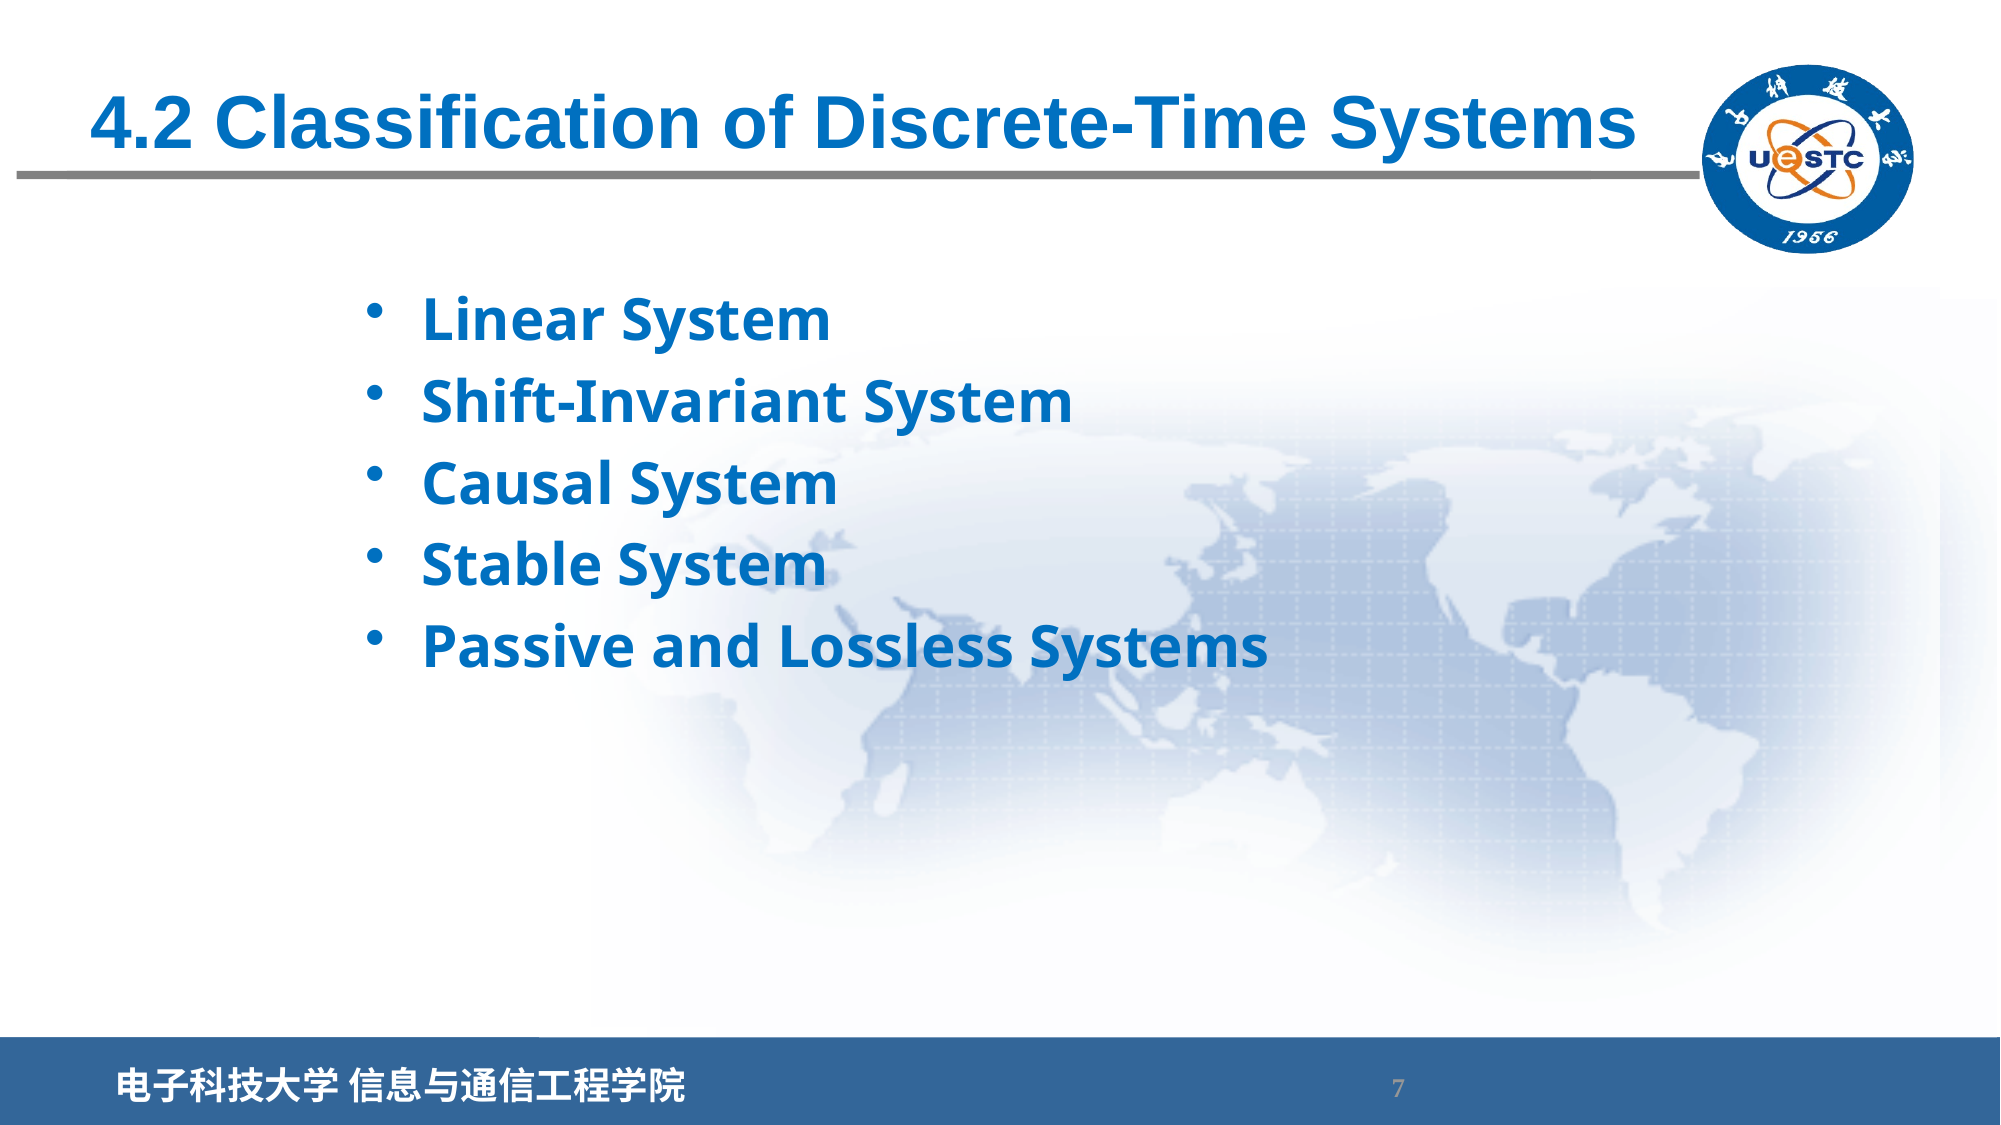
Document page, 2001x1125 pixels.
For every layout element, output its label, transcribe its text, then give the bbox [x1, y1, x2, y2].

picture [483, 287, 1997, 1037]
picture [1679, 56, 1968, 263]
list Linear System Shift-Invariant System Causal System Stable System Passive and Lossless Systems [349, 274, 1613, 876]
title 4.2 Classification of Discrete-Time Systems [74, 49, 1713, 188]
